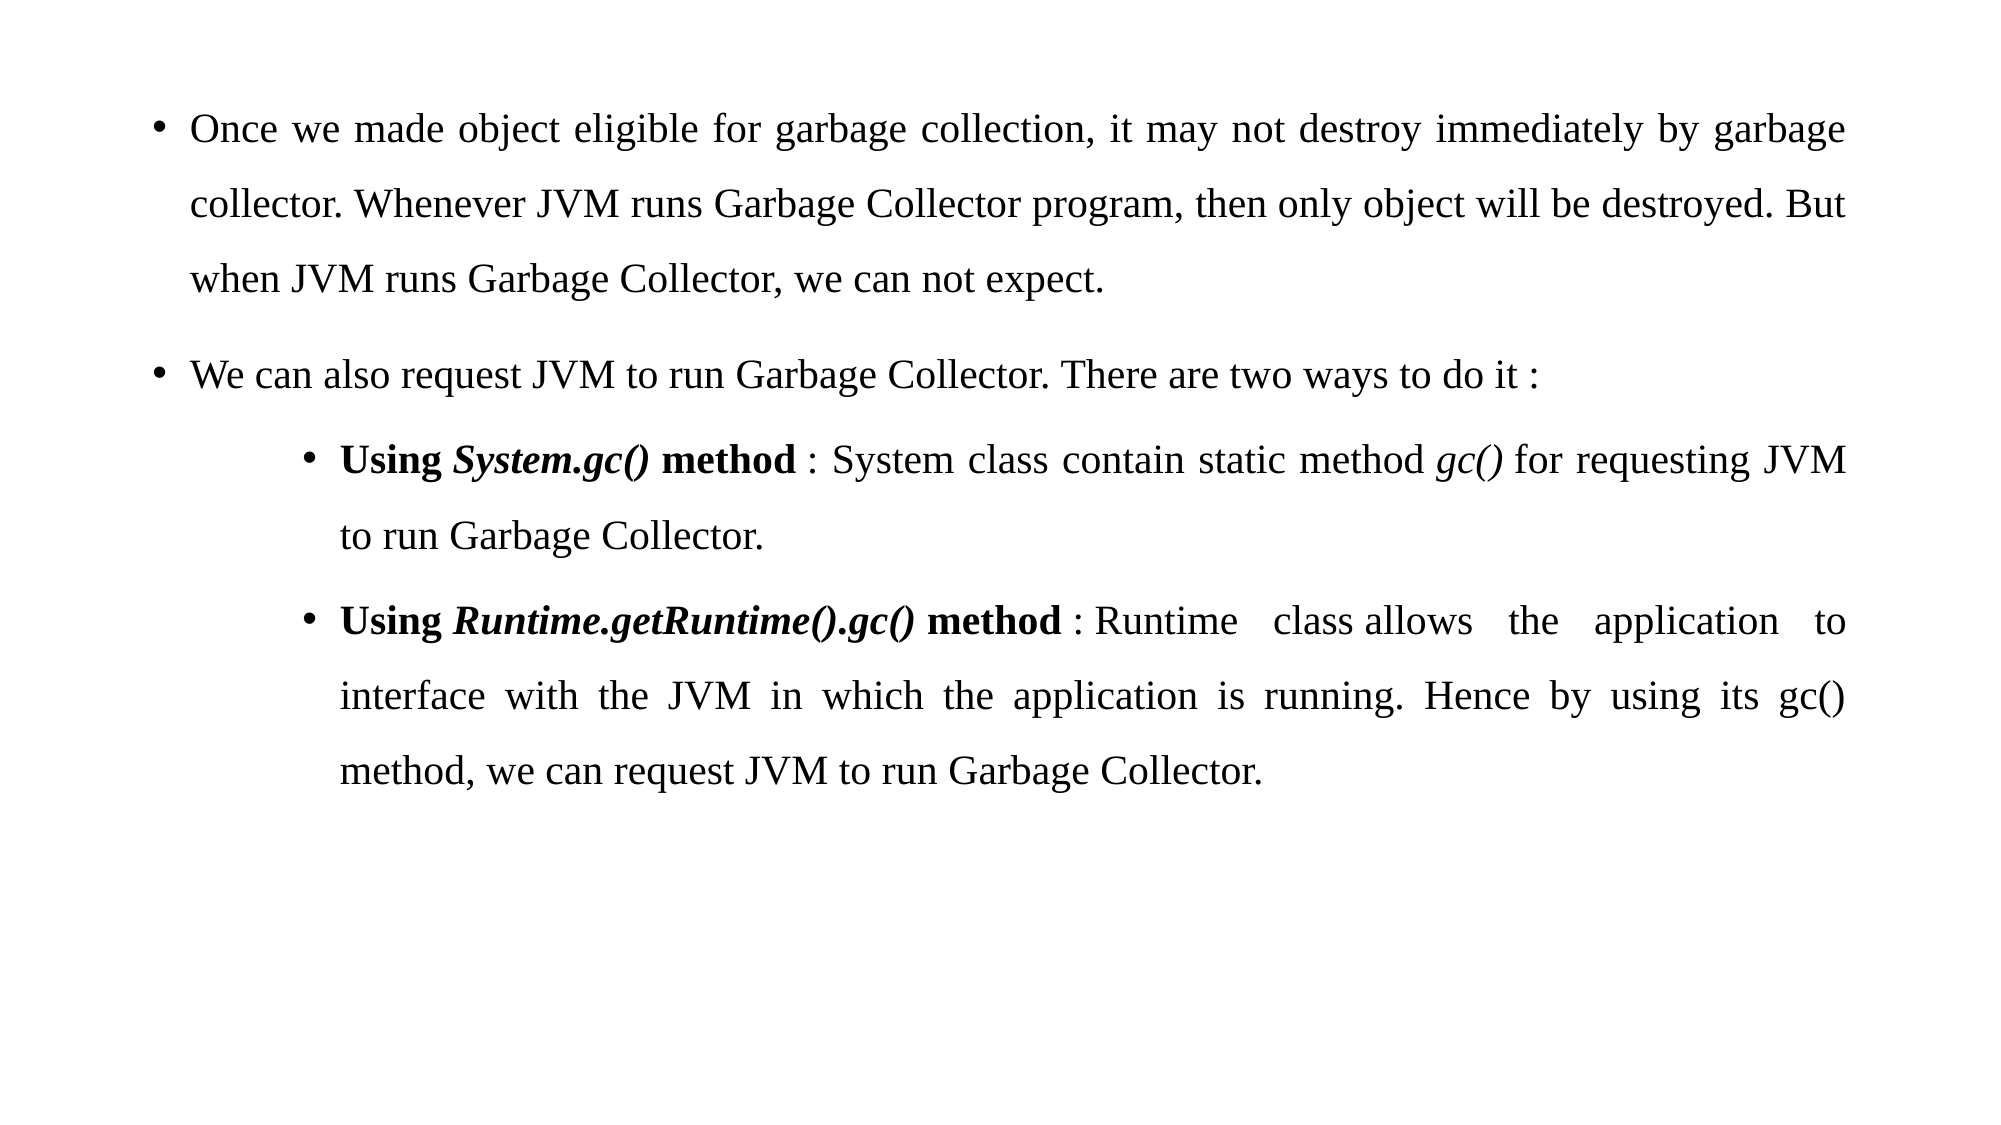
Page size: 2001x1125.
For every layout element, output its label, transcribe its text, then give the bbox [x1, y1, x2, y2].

list Once we made object eligible for garbage collection, it may not destroy immediately by garbage collector. Whenever JVM runs Garbage Collector program, then only object will be destroyed. But when JVM runs Garbage Collector, we can not expect. We can also request JVM to run Garbage Collector. There are two ways to do it : Using System.gc() method : System class contain static method gc() for requesting JVM to run Garbage Collector. Using Runtime.getRuntime().gc() method : Runtime class allows the application to interface with the JVM in which the application is running. Hence by using its gc() method, we can request JVM to run Garbage Collector. [137, 67, 1863, 1014]
